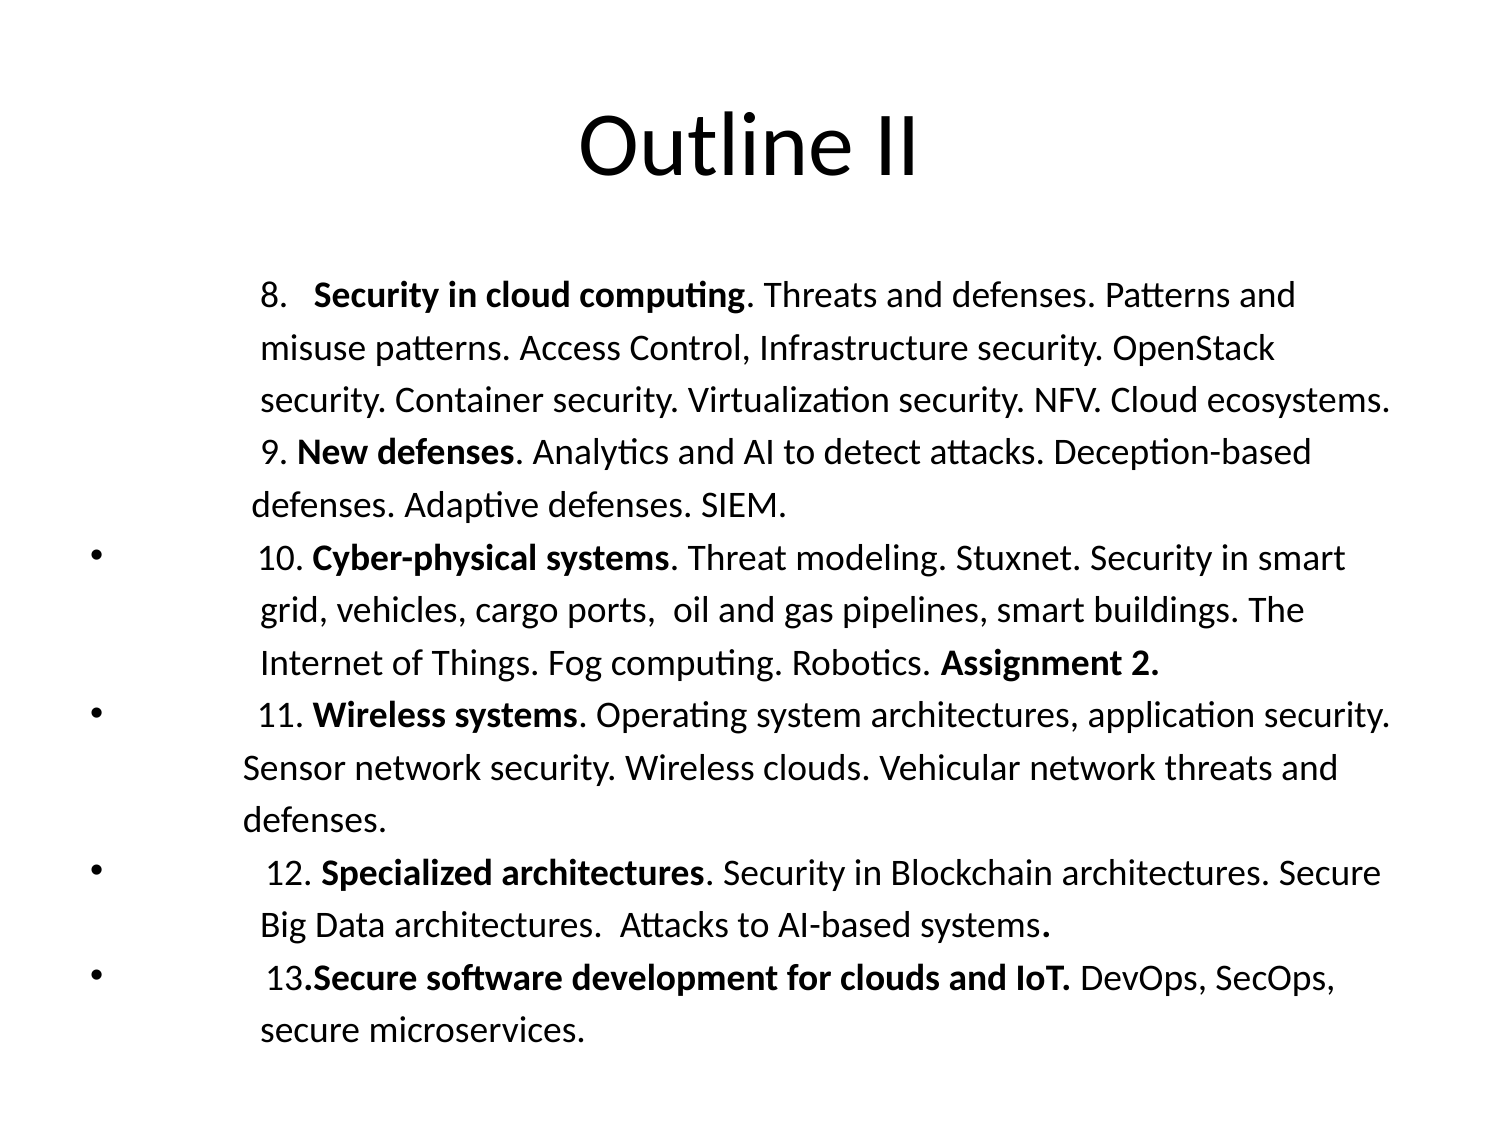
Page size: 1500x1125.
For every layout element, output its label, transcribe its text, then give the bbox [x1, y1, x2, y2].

list 8. Security in cloud computing. Threats and defenses. Patterns and misuse patterns. Access Control, Infrastructure security. OpenStack security. Container security. Virtualization security. NFV. Cloud ecosystems. 9. New defenses. Analytics and AI to detect attacks. Deception-based defenses. Adaptive defenses. SIEM. 10. Cyber-physical systems. Threat modeling. Stuxnet. Security in smart grid, vehicles, cargo ports, oil and gas pipelines, smart buildings. The Internet of Things. Fog computing. Robotics. Assignment 2. 11. Wireless systems. Operating system architectures, application security. Sensor network security. Wireless clouds. Vehicular network threats and defenses. 12. Specialized architectures. Security in Blockchain architectures. Secure Big Data architectures. Attacks to AI-based systems. 13.Secure software development for clouds and IoT. DevOps, SecOps, secure microservices. [75, 262, 1425, 1005]
title Outline II [75, 45, 1425, 233]
